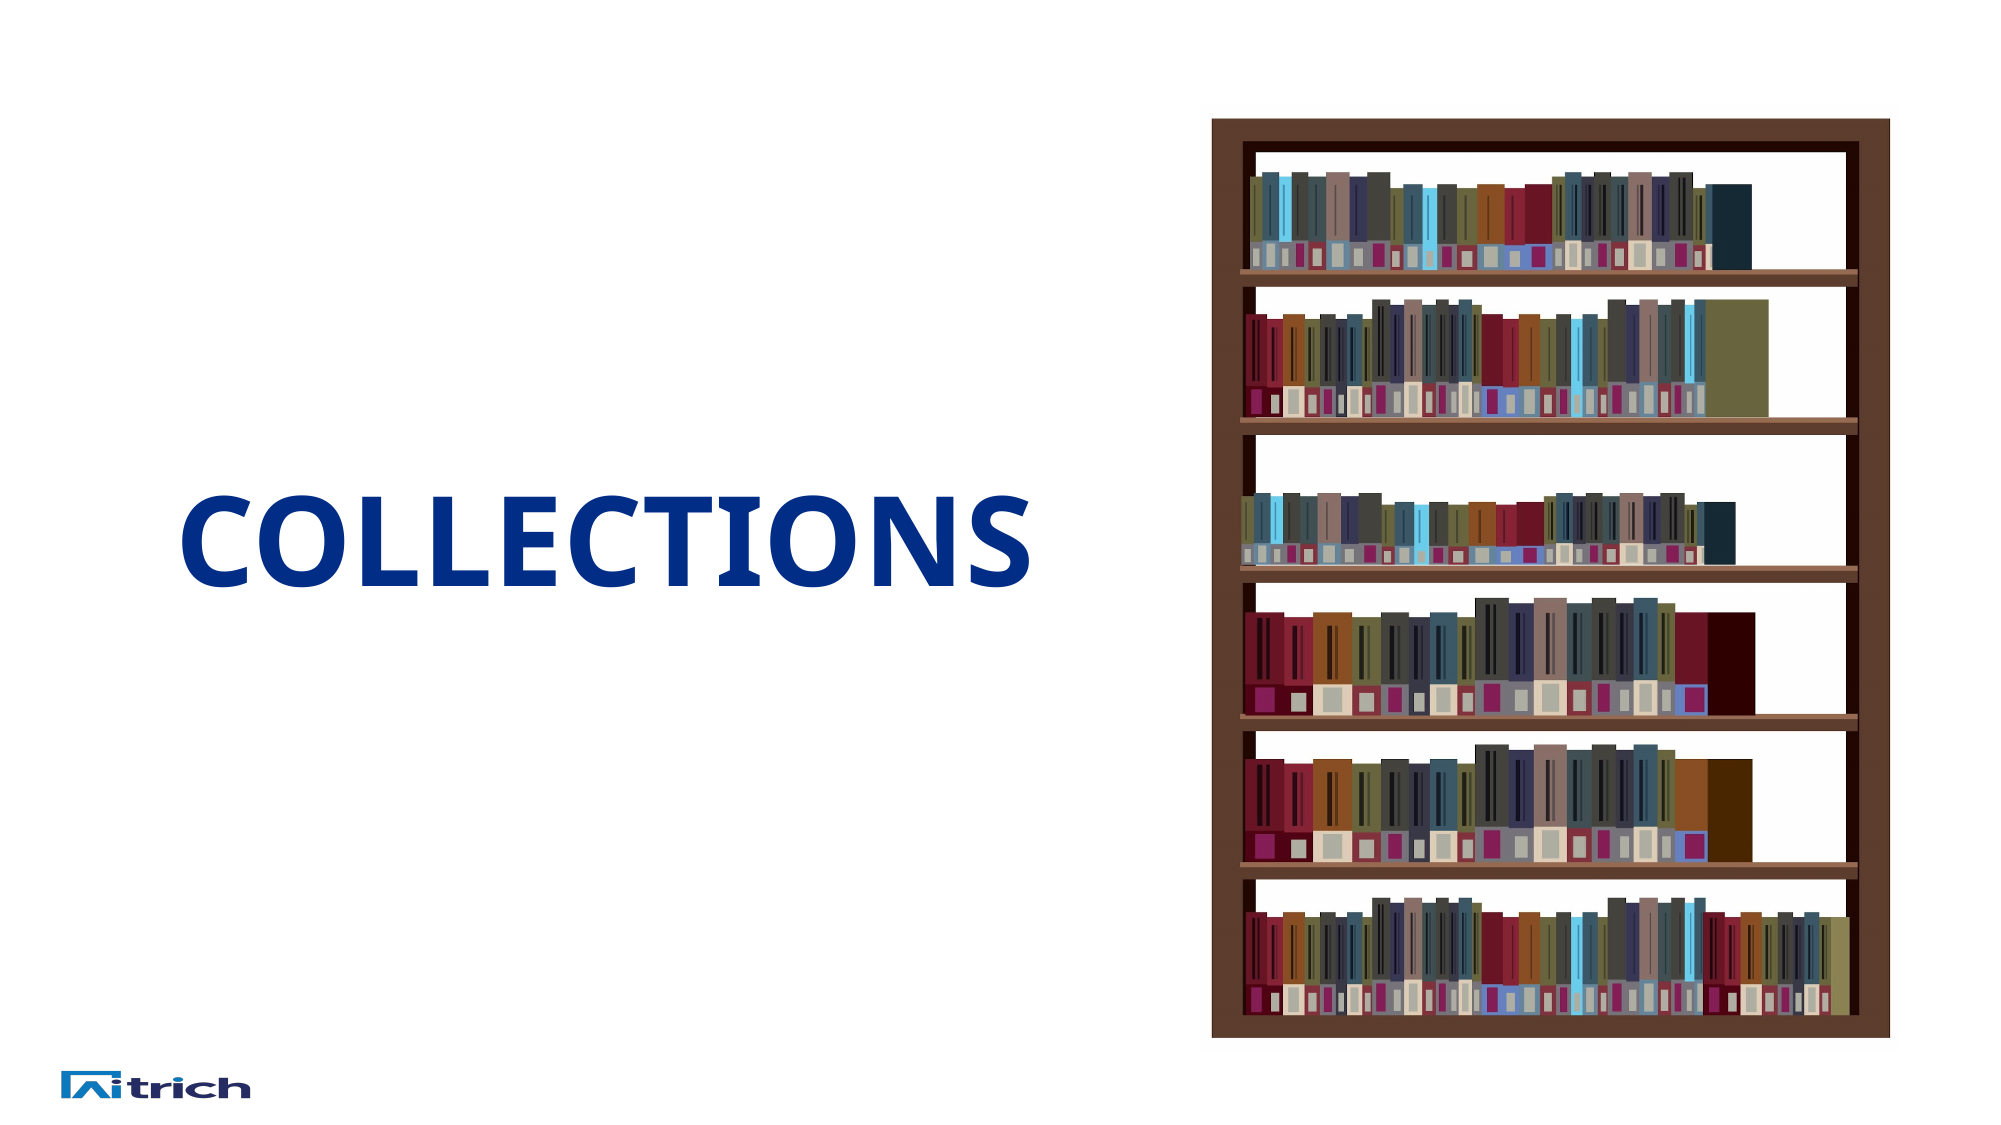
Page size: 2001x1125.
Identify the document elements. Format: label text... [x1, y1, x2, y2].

picture [1201, 104, 1900, 1053]
picture [59, 1070, 252, 1099]
title COLLECTIONS [110, 229, 1100, 621]
